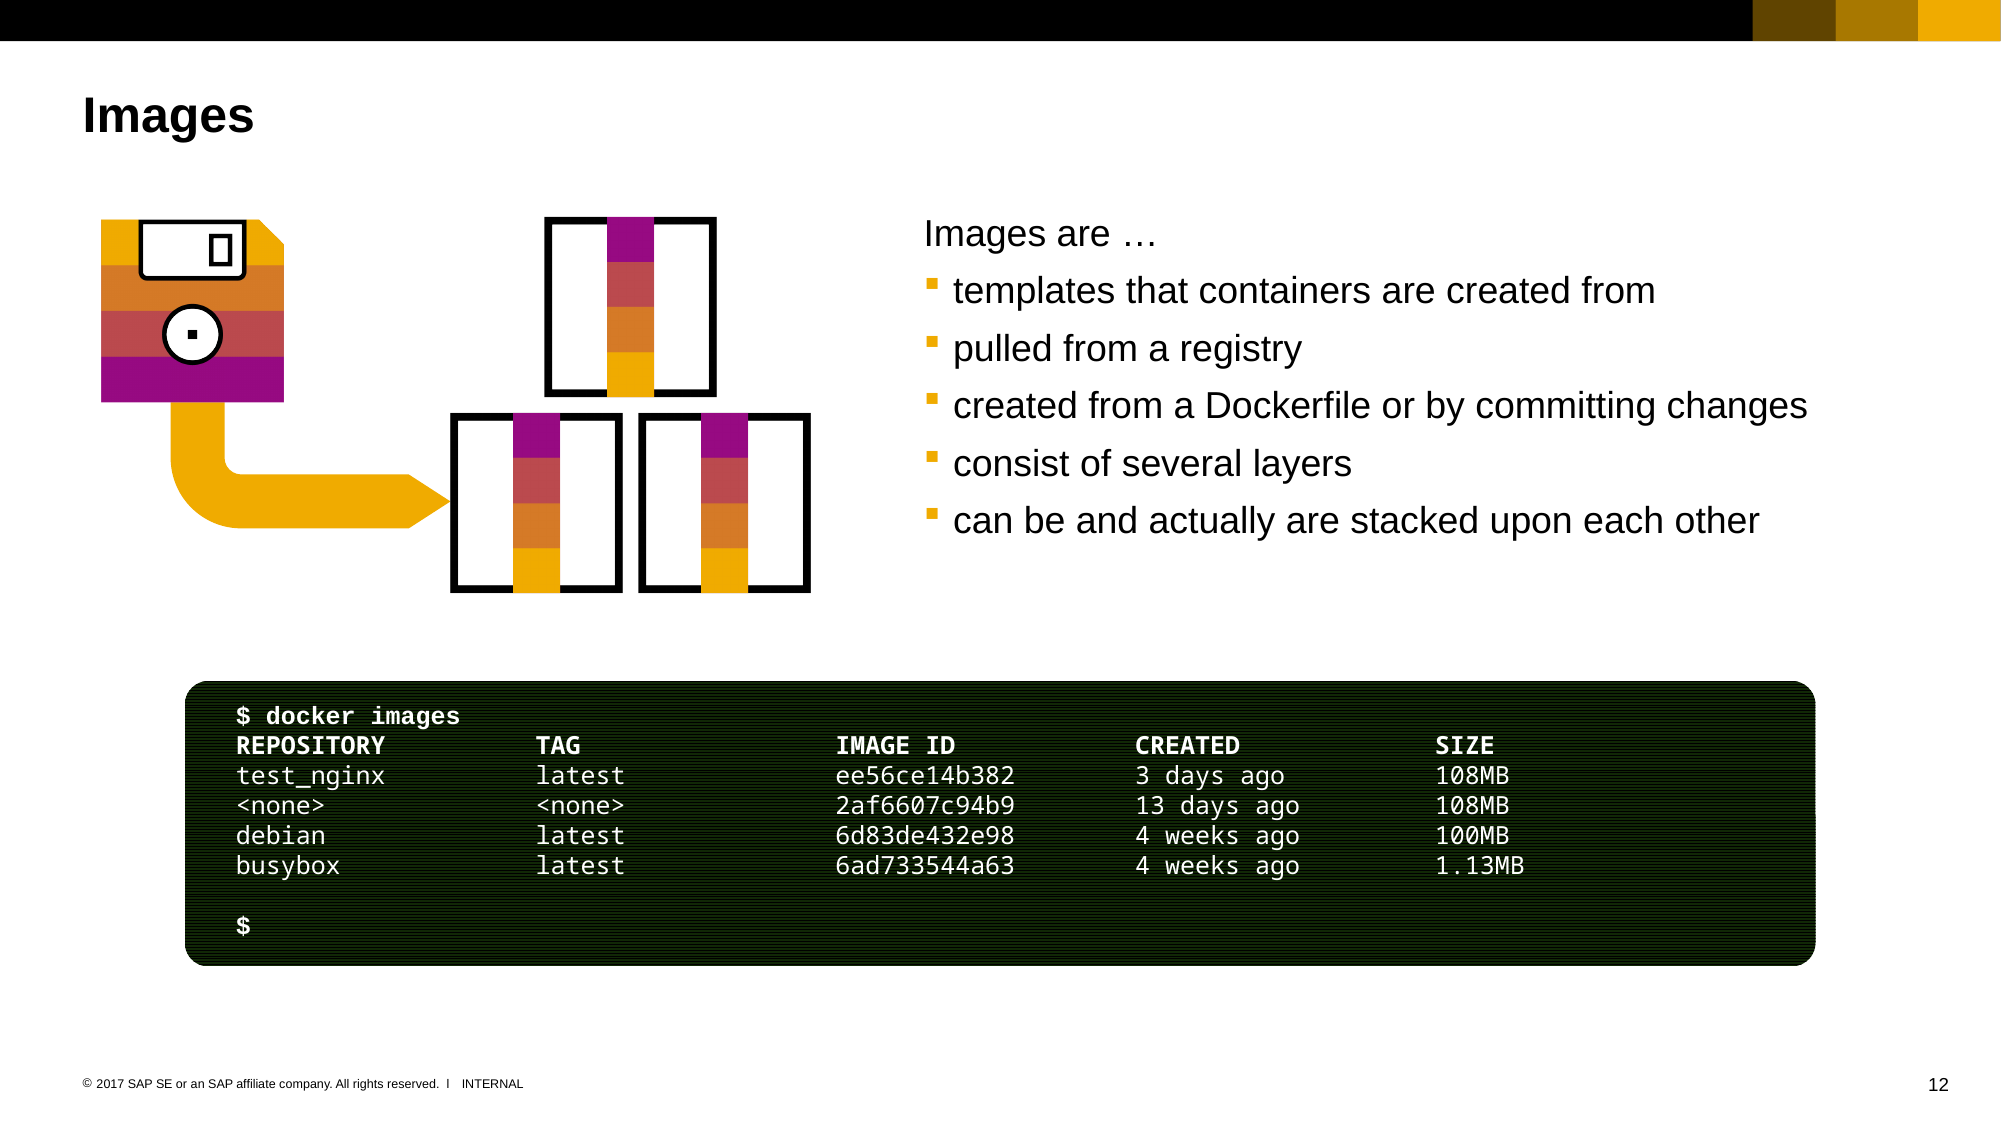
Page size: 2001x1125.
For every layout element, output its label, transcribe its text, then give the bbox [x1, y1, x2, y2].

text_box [47, 170, 867, 648]
text_box $ docker images REPOSITORY TAG IMAGE ID CREATED SIZE test_nginx latest ee56ce14b382 3 days ago 108MB <none> <none> 2af6607c94b9 13 days ago 108MB debian latest 6d83de432e98 4 weeks ago 100MB busybox latest 6ad733544a63 4 weeks ago 1.13MB $ [184, 680, 1816, 967]
list Images are … templates that containers are created from pulled from a registry created from a Dockerfile or by committing changes consist of several layers can be and actually are stacked upon each other [923, 208, 1875, 575]
title Images [82, 82, 1918, 144]
